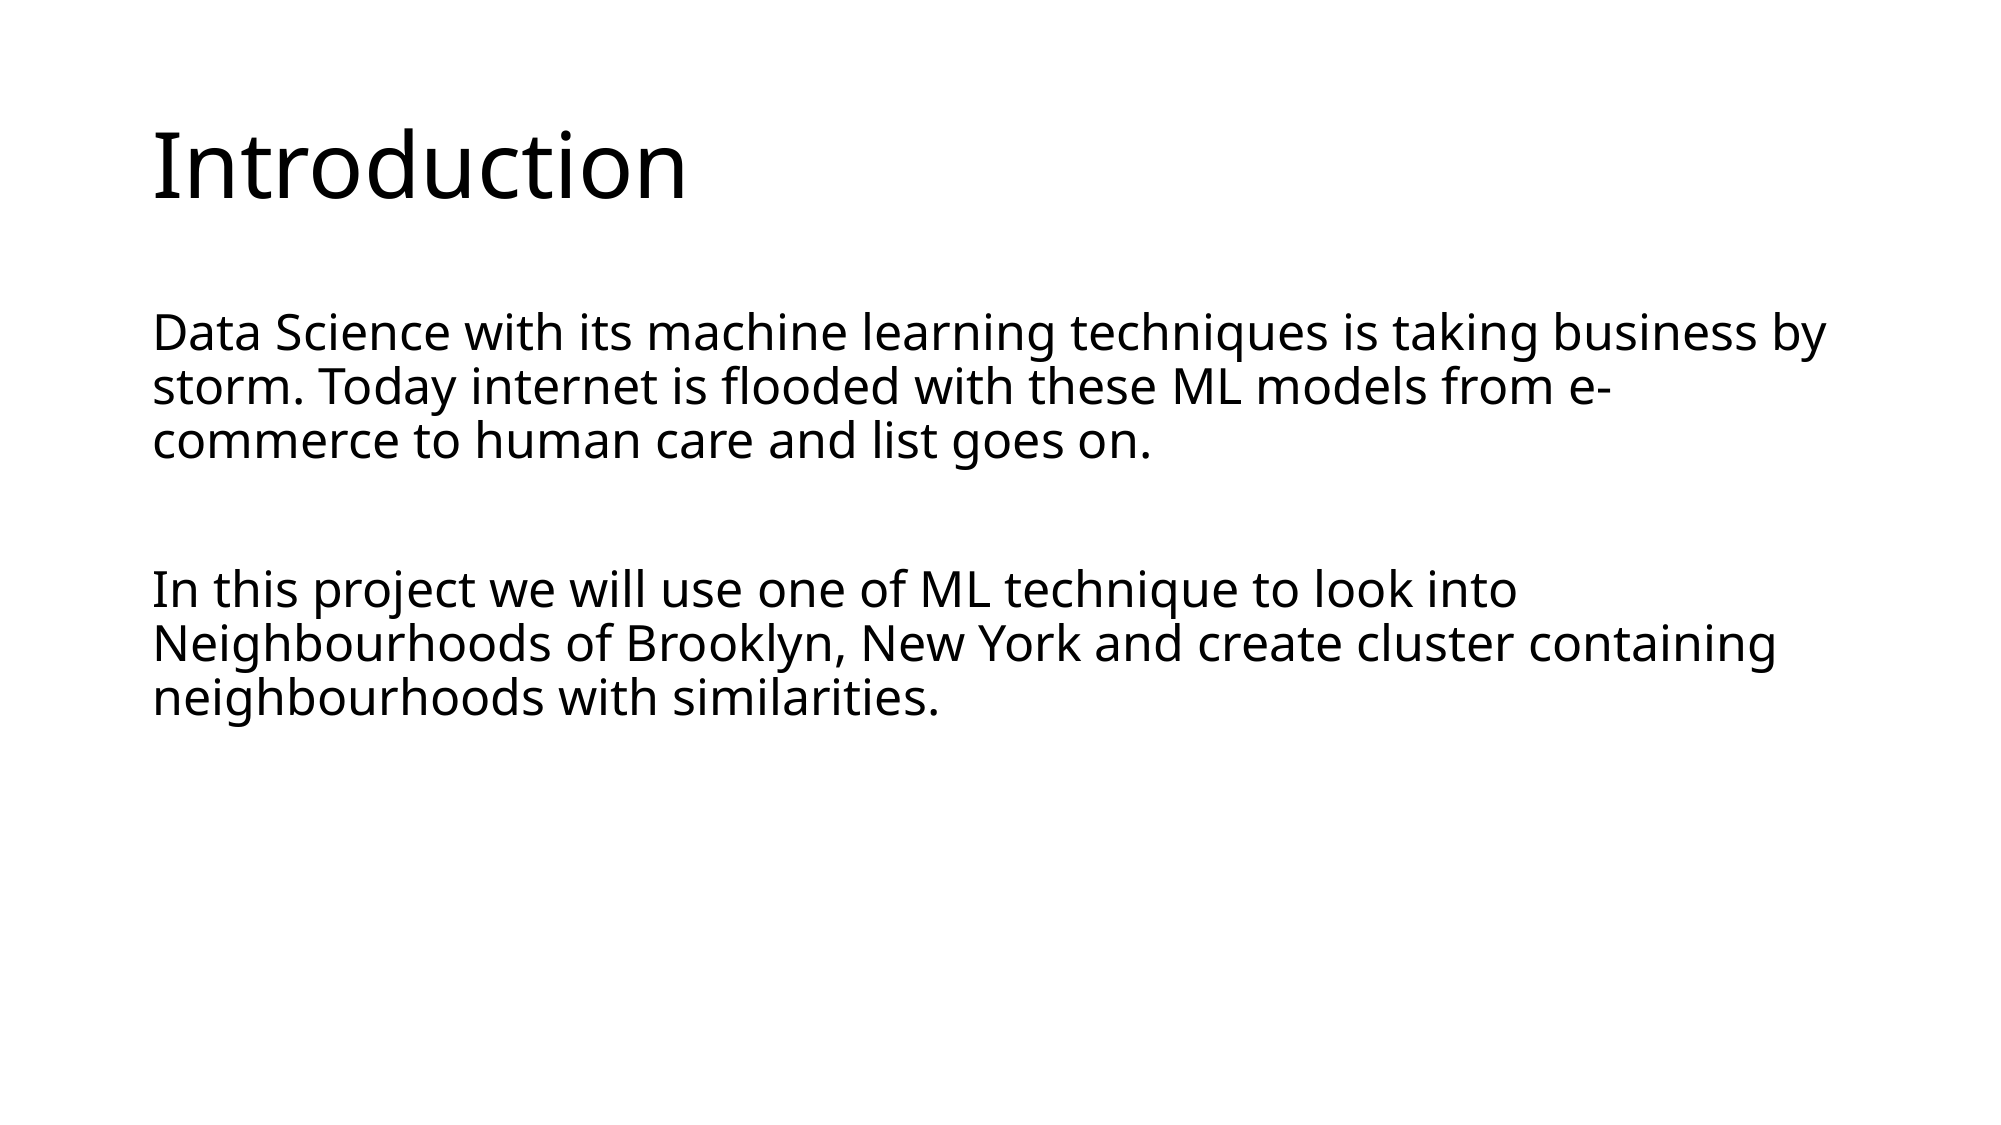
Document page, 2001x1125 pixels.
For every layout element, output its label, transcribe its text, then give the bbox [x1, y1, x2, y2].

list Data Science with its machine learning techniques is taking business by storm. Today internet is flooded with these ML models from e-commerce to human care and list goes on. In this project we will use one of ML technique to look into Neighbourhoods of Brooklyn, New York and create cluster containing neighbourhoods with similarities. [137, 299, 1863, 1014]
title Introduction [137, 59, 1863, 278]
